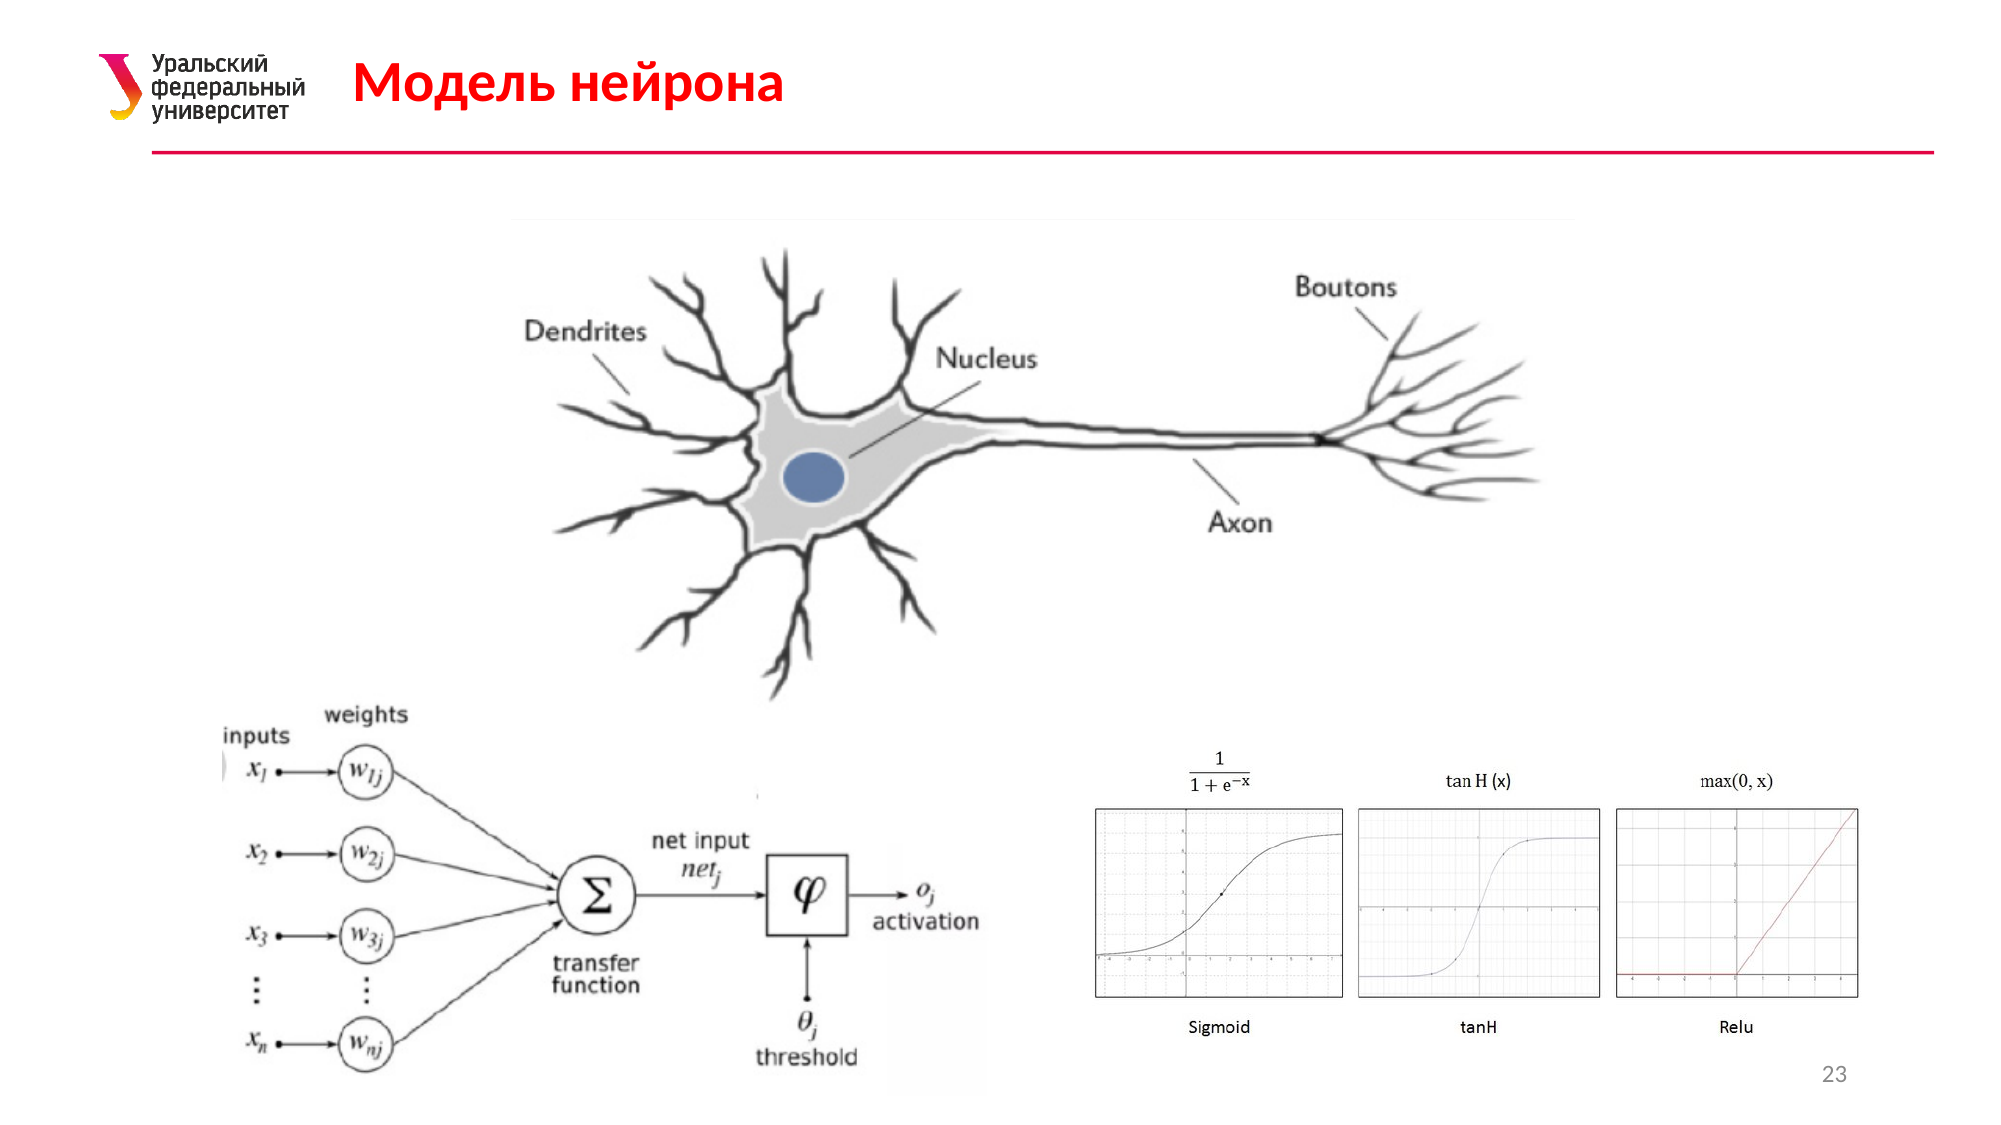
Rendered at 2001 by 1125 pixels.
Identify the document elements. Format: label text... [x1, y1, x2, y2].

picture [222, 218, 1575, 1096]
text_box [151, 150, 1935, 155]
slide_number 23 [1412, 1043, 1863, 1103]
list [98, 52, 320, 124]
picture [1086, 745, 1863, 1043]
text_box Модель нейрона [337, 36, 1945, 121]
